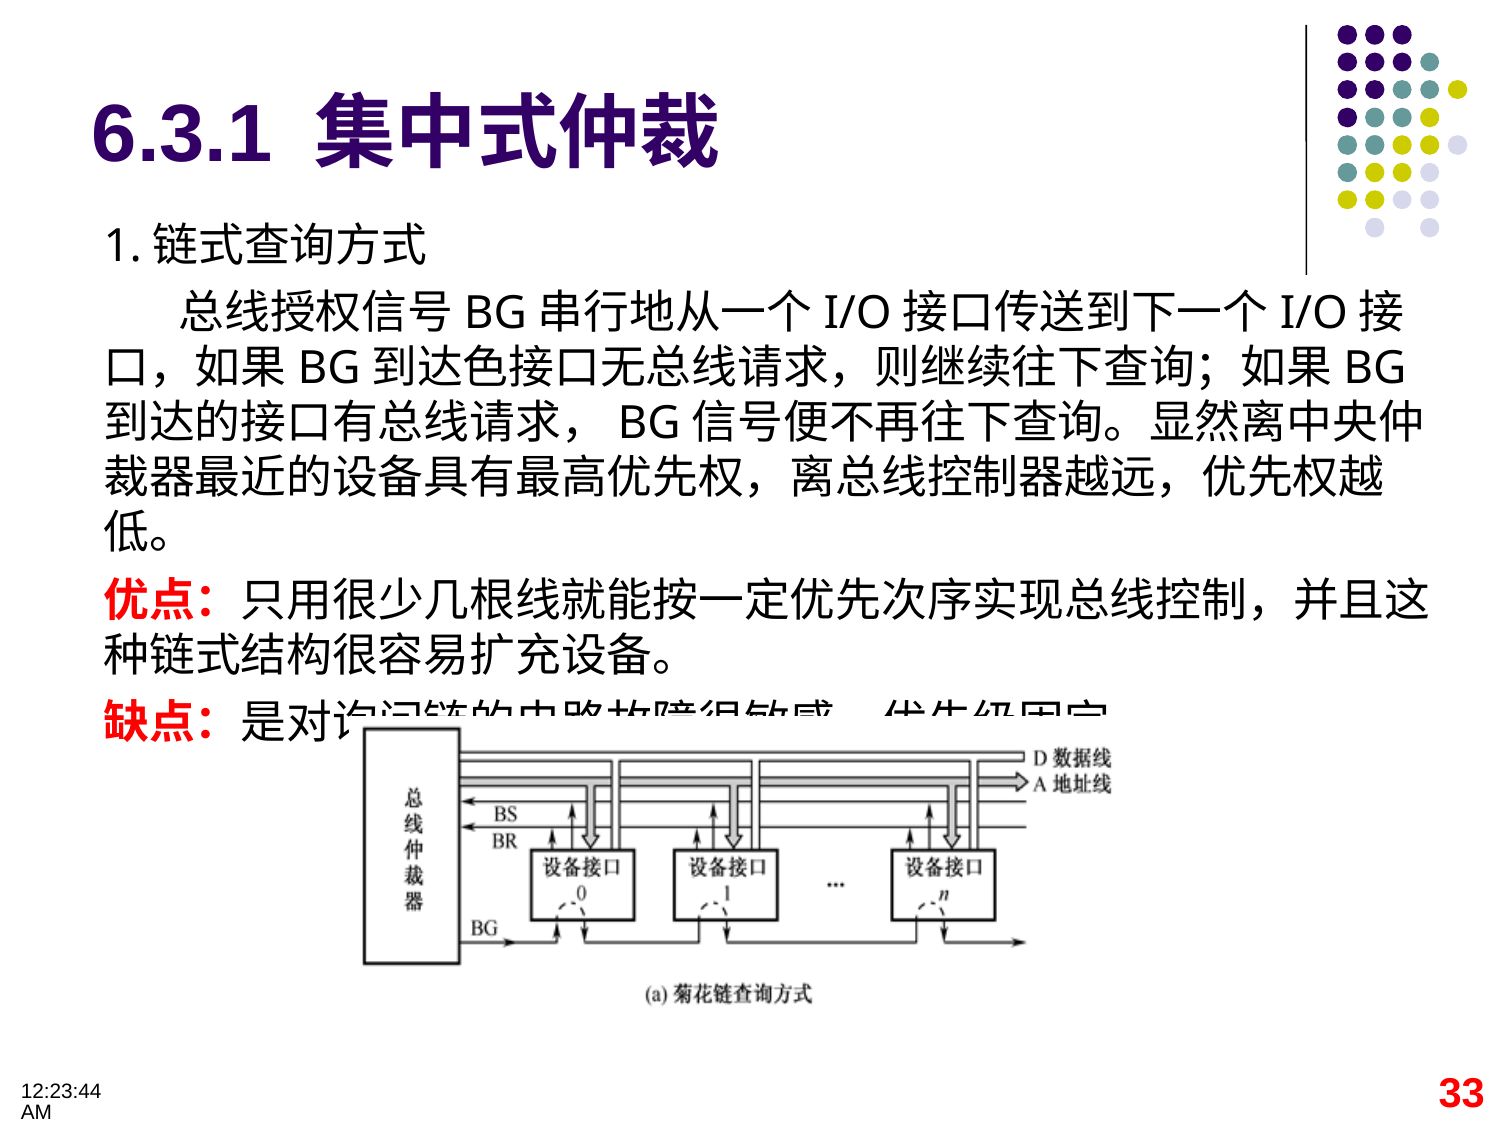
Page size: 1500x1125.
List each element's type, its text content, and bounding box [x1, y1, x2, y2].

list 1.链式查询方式 总线授权信号BG串行地从一个I/O接口传送到下一个I/O接口，如果BG到达色接口无总线请求，则继续往下查询；如果BG到达的接口有总线请求，BG信号便不再往下查询。显然离中央仲裁器最近的设备具有最高优先权，离总线控制器越远，优先权越低。 优点：只用很少几根线就能按一定优先次序实现总线控制，并且这种链式结构很容易扩充设备。 缺点：是对询问链的电路故障很敏感，优先级固定。 [88, 208, 1448, 716]
slide_number 33 [1364, 1058, 1500, 1108]
title 6.3.1 集中式仲裁 [76, 54, 752, 186]
picture [349, 715, 1141, 1012]
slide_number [5, 1070, 126, 1117]
